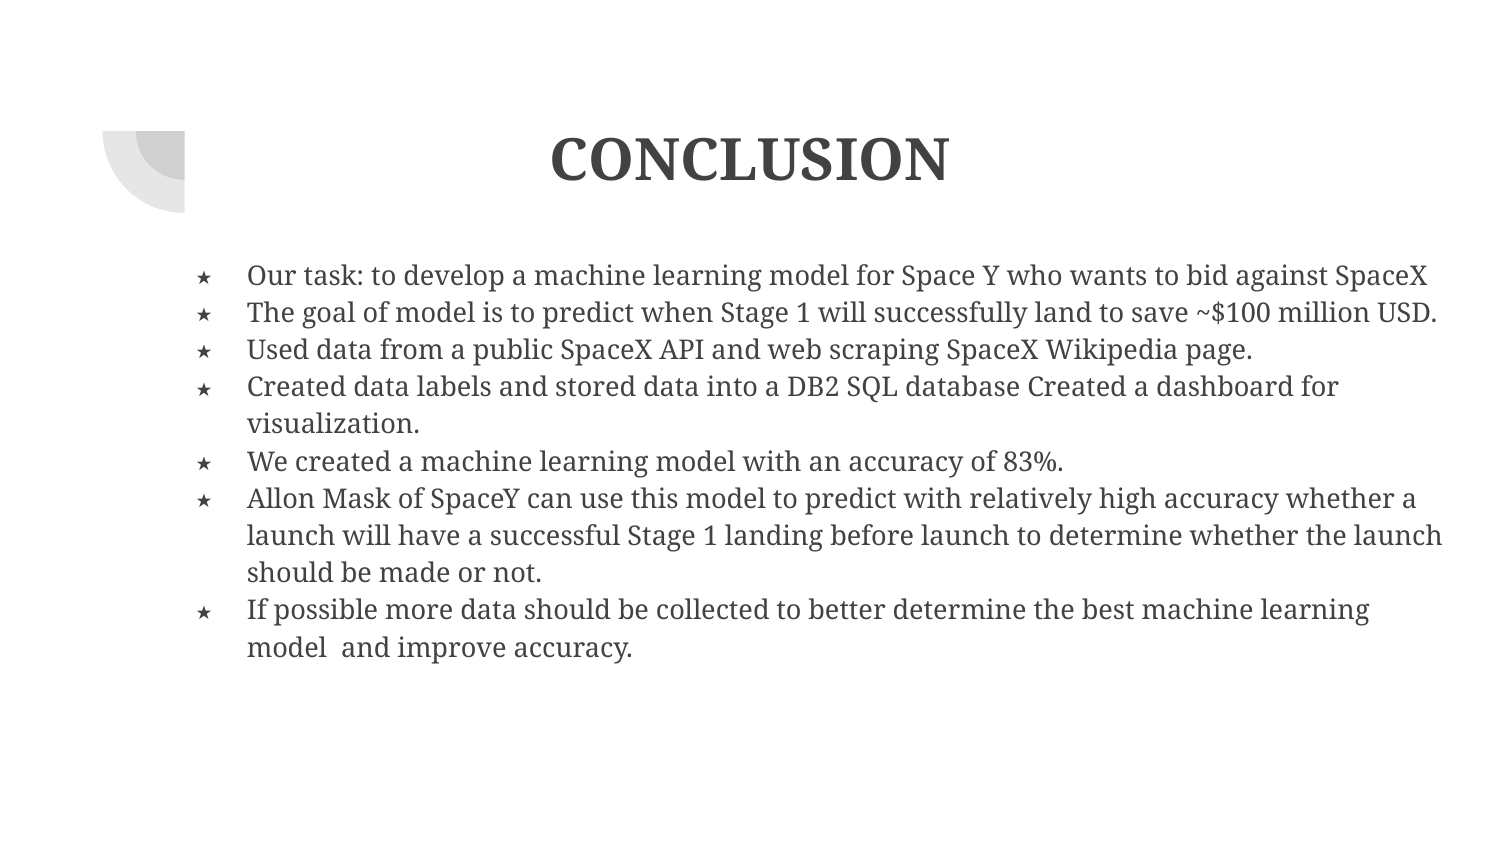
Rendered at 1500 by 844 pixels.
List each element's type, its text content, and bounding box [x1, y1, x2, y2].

title CONCLUSION [173, 107, 1327, 223]
list Our task: to develop a machine learning model for Space Y who wants to bid against SpaceX The goal of model is to predict when Stage 1 will successfully land to save ~$100 million USD. Used data from a public SpaceX API and web scraping SpaceX Wikipedia page. Created data labels and stored data into a DB2 SQL database Created a dashboard for visualization. We created a machine learning model with an accuracy of 83%. Allon Mask of SpaceY can use this model to predict with relatively high accuracy whether a launch will have a successful Stage 1 landing before launch to determine whether the launch should be made or not. If possible more data should be collected to better determine the best machine learning model and improve accuracy. [156, 238, 1466, 724]
